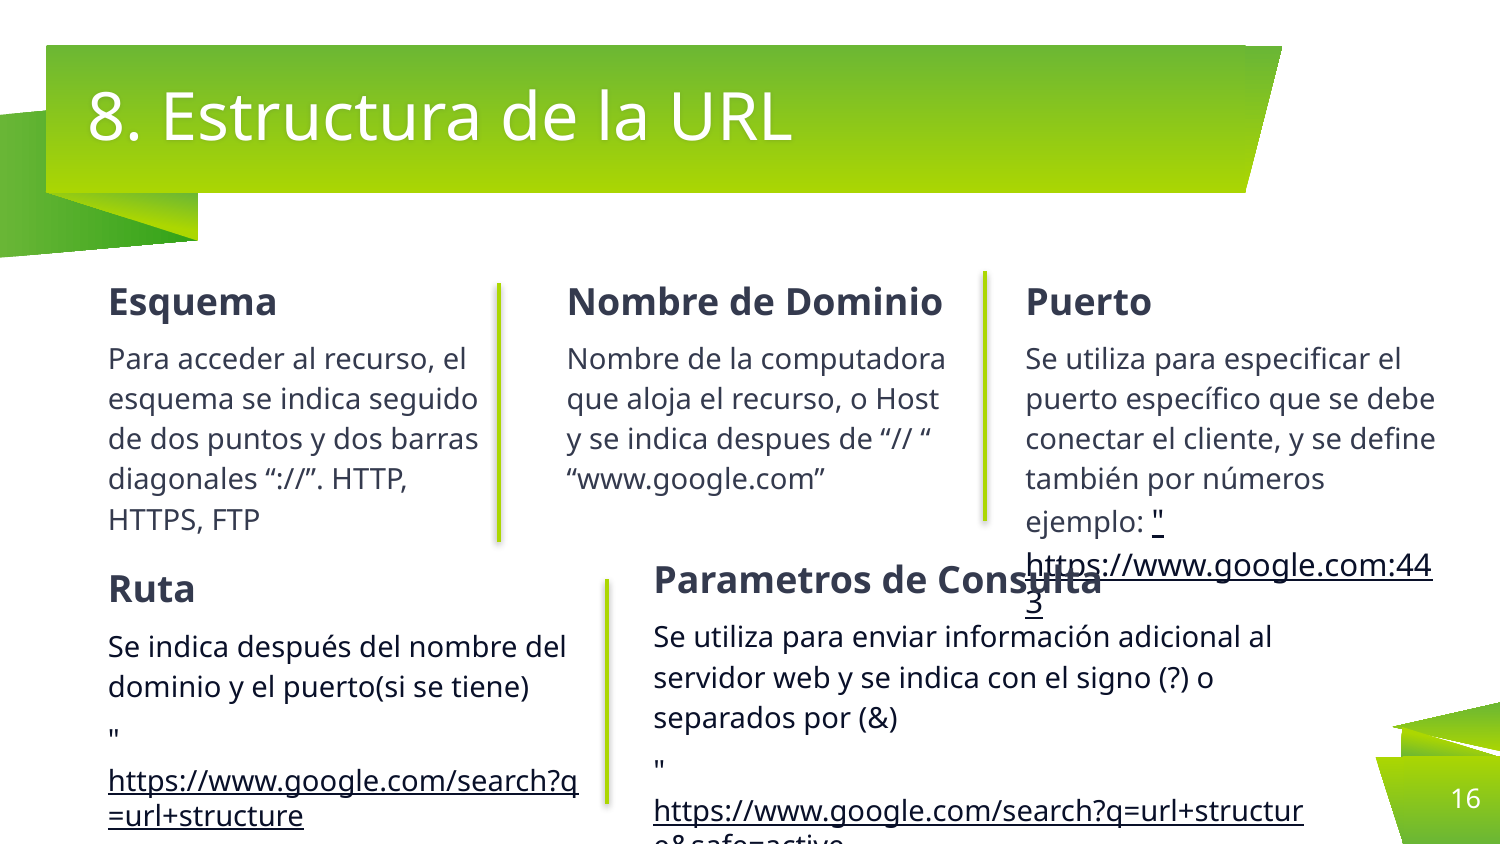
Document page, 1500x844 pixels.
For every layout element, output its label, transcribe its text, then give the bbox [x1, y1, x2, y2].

list Esquema Para acceder al recurso, el esquema se indica seguido de dos puntos y dos barras diagonales “://”. HTTP, HTTPS, FTP [107, 270, 499, 522]
title 8. Estructura de la URL [87, 45, 1210, 193]
list Ruta Se indica después del nombre del dominio y el puerto(si se tiene) "https://www.google.com/search?q=url+structure". [107, 558, 590, 844]
slide_number 16 [1401, 756, 1482, 844]
list Parametros de Consulta Se utiliza para enviar información adicional al servidor web y se indica con el signo (?) o separados por (&) "https://www.google.com/search?q=url+structure&safe=active" [653, 549, 1317, 835]
list Nombre de Dominio Nombre de la computadora que aloja el recurso, o Host y se indica despues de “// “ “www.google.com” [566, 270, 958, 503]
list Puerto Se utiliza para especificar el puerto específico que se debe conectar el cliente, y se define también por números ejemplo: "https://www.google.com:443 [1025, 270, 1448, 543]
